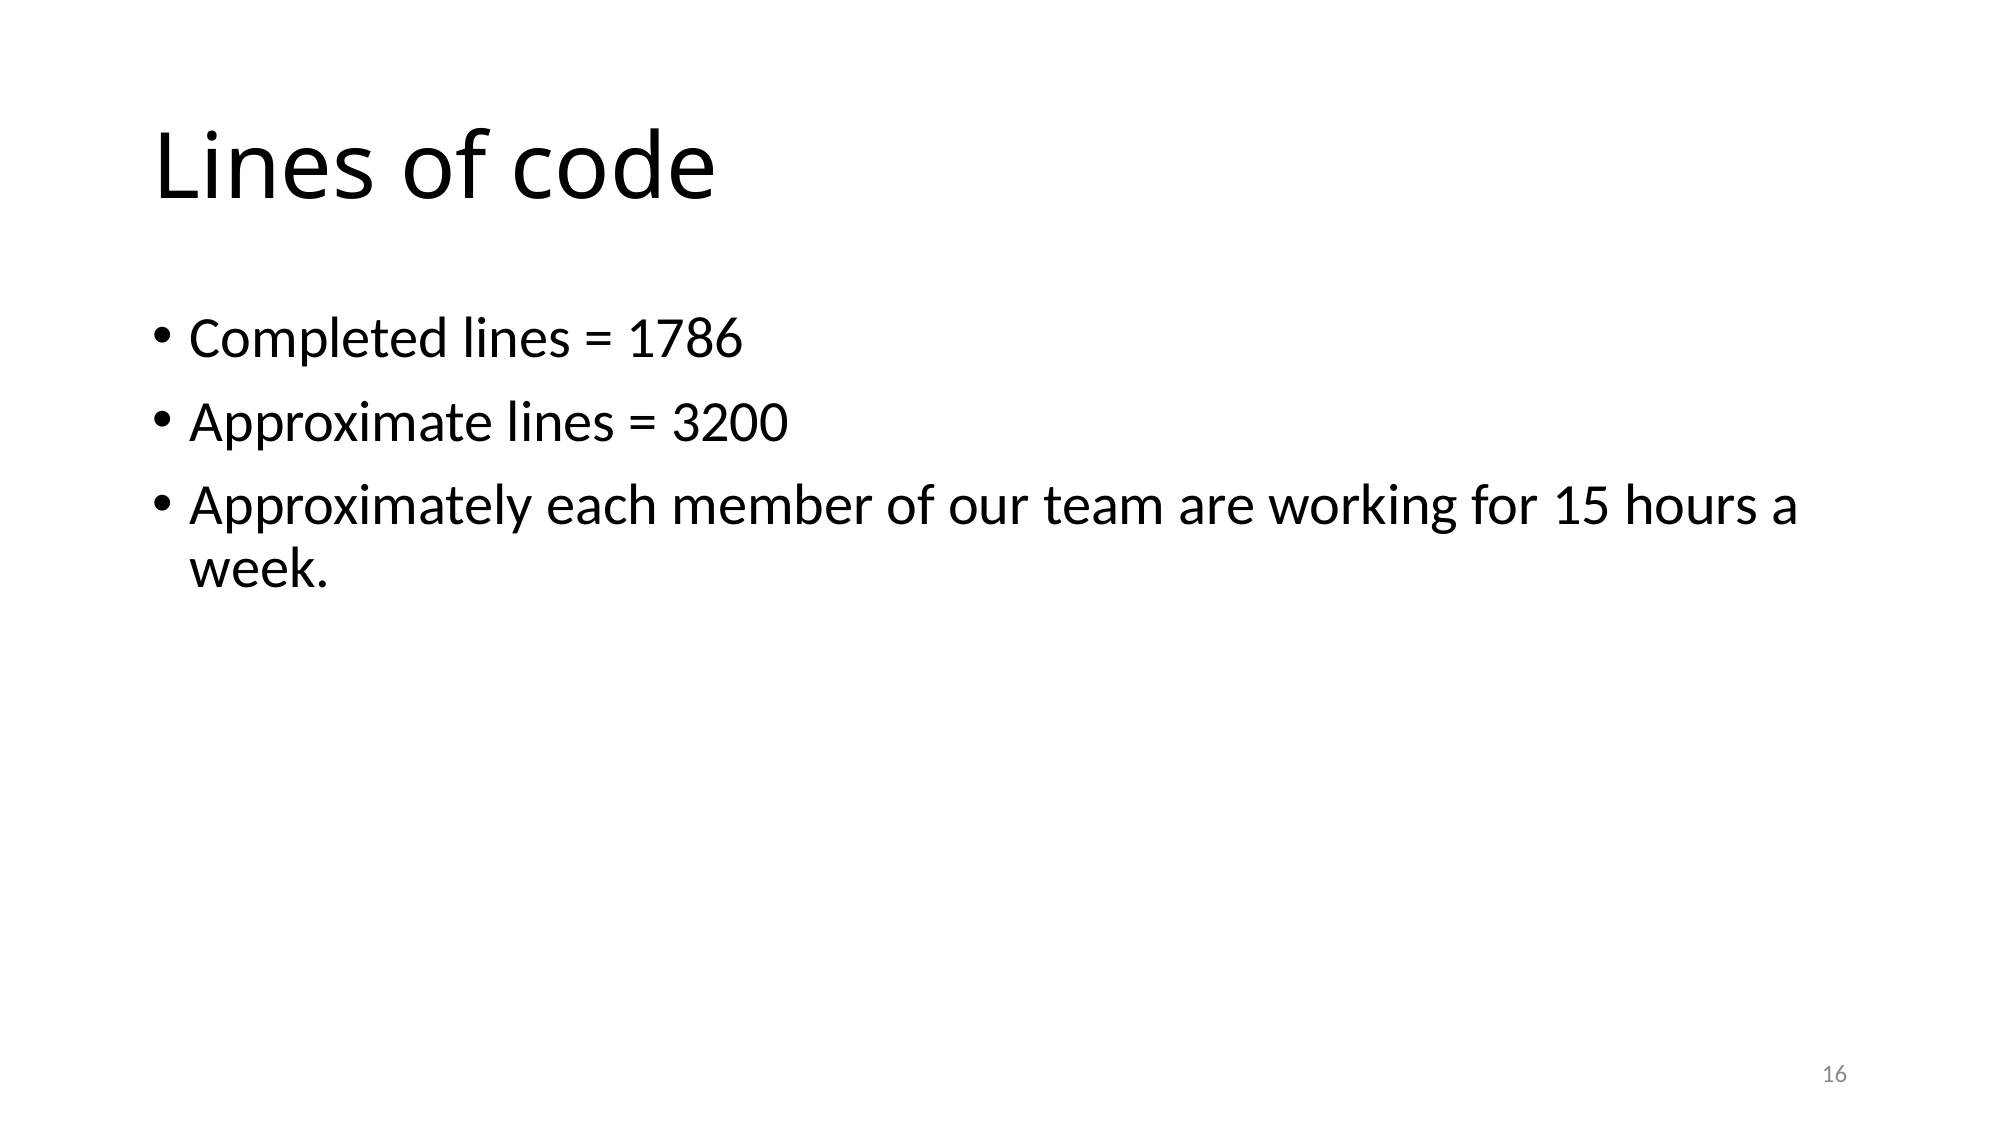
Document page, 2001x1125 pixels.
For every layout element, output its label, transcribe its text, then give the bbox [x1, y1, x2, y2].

title Lines of code [137, 59, 1863, 278]
slide_number 16 [1412, 1042, 1863, 1103]
list Completed lines = 1786 Approximate lines = 3200 Approximately each member of our team are working for 15 hours a week. [137, 299, 1863, 1014]
